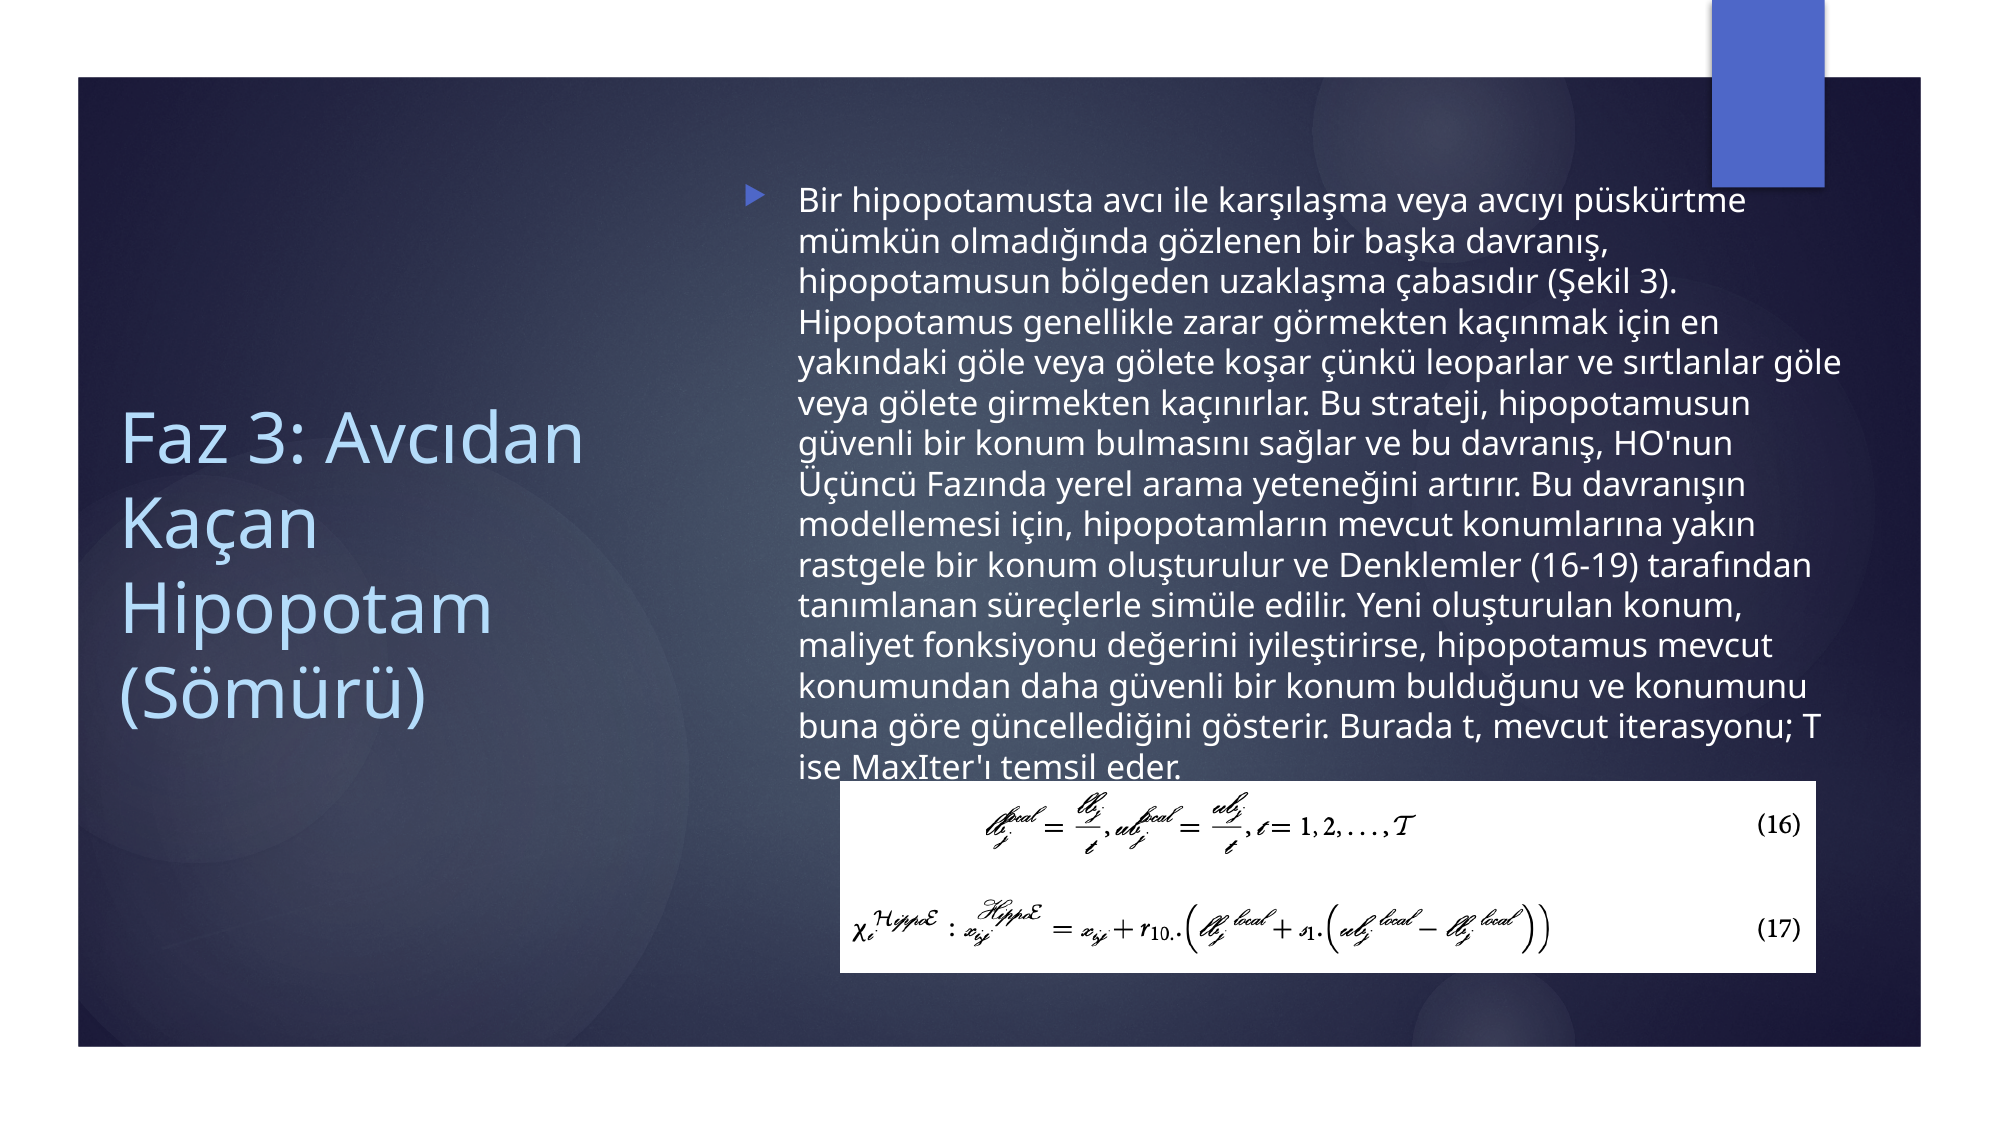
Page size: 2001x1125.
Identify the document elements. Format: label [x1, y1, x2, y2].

picture [839, 780, 1816, 973]
text_box [0, 0, 2000, 1125]
